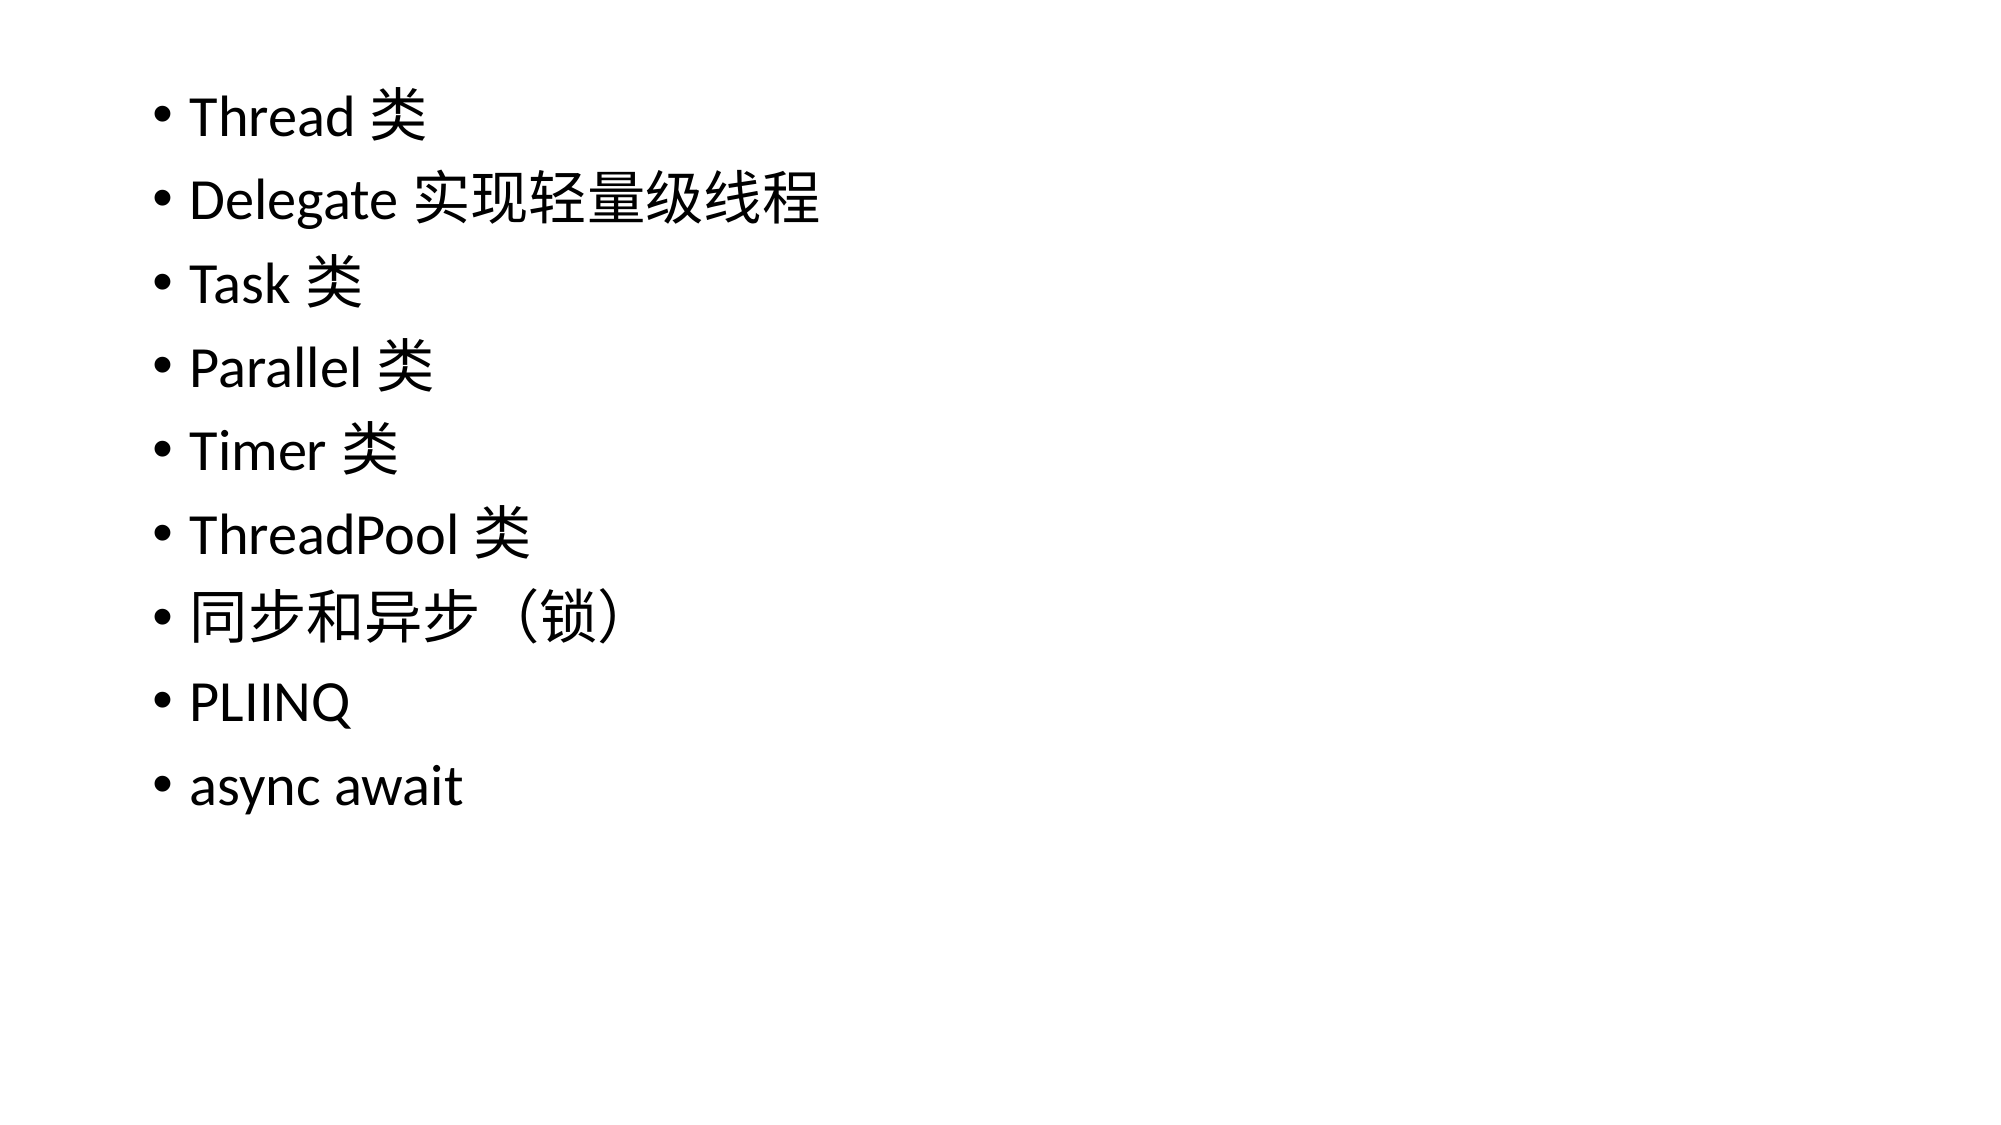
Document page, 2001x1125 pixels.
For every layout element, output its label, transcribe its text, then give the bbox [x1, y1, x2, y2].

list Thread类 Delegate实现轻量级线程 Task类 Parallel类 Timer类 ThreadPool类 同步和异步（锁） PLIINQ async await [137, 78, 1863, 1014]
